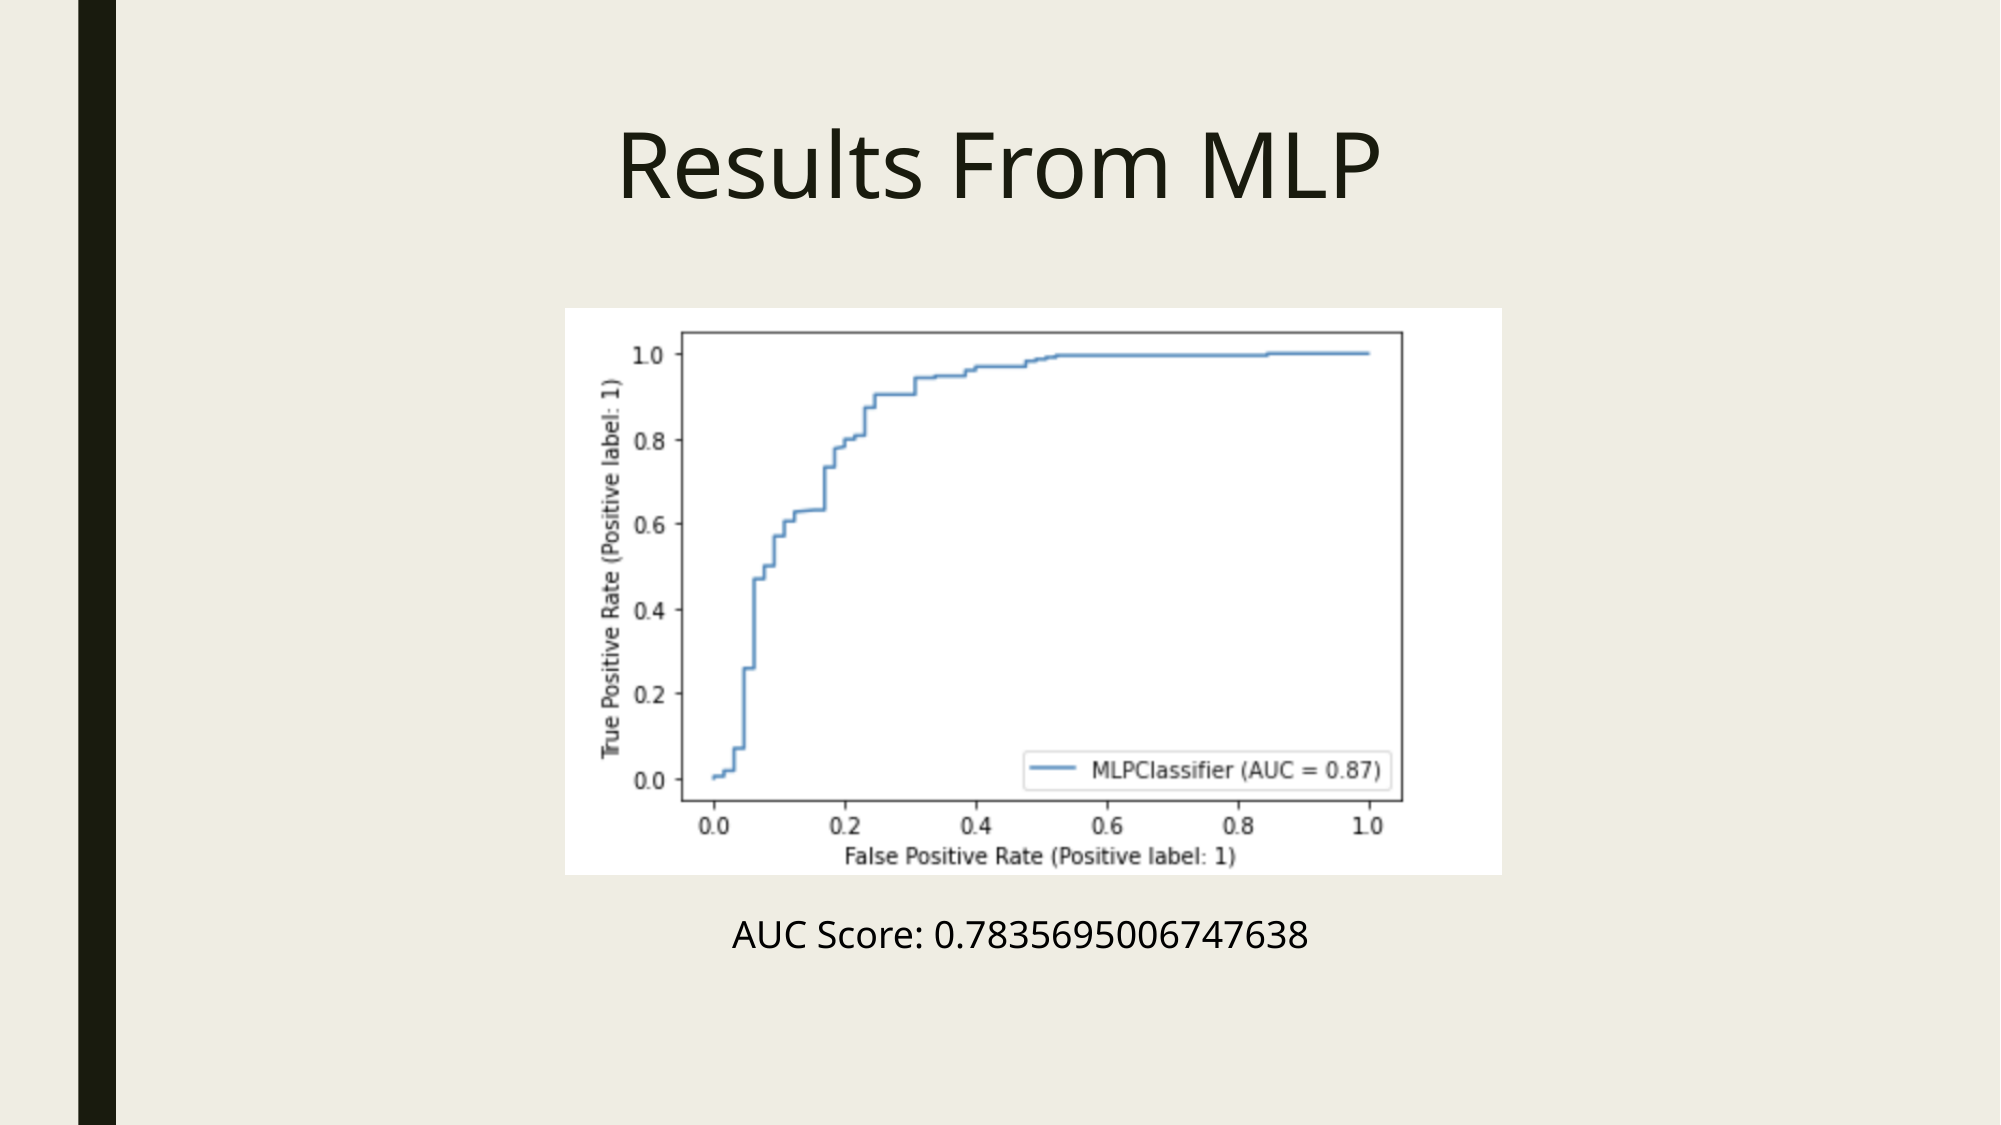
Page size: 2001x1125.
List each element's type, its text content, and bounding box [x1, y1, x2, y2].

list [565, 308, 1502, 875]
title Results From MLP [202, 112, 1798, 250]
text_box AUC Score: 0.7835695006747638 [717, 903, 1672, 963]
